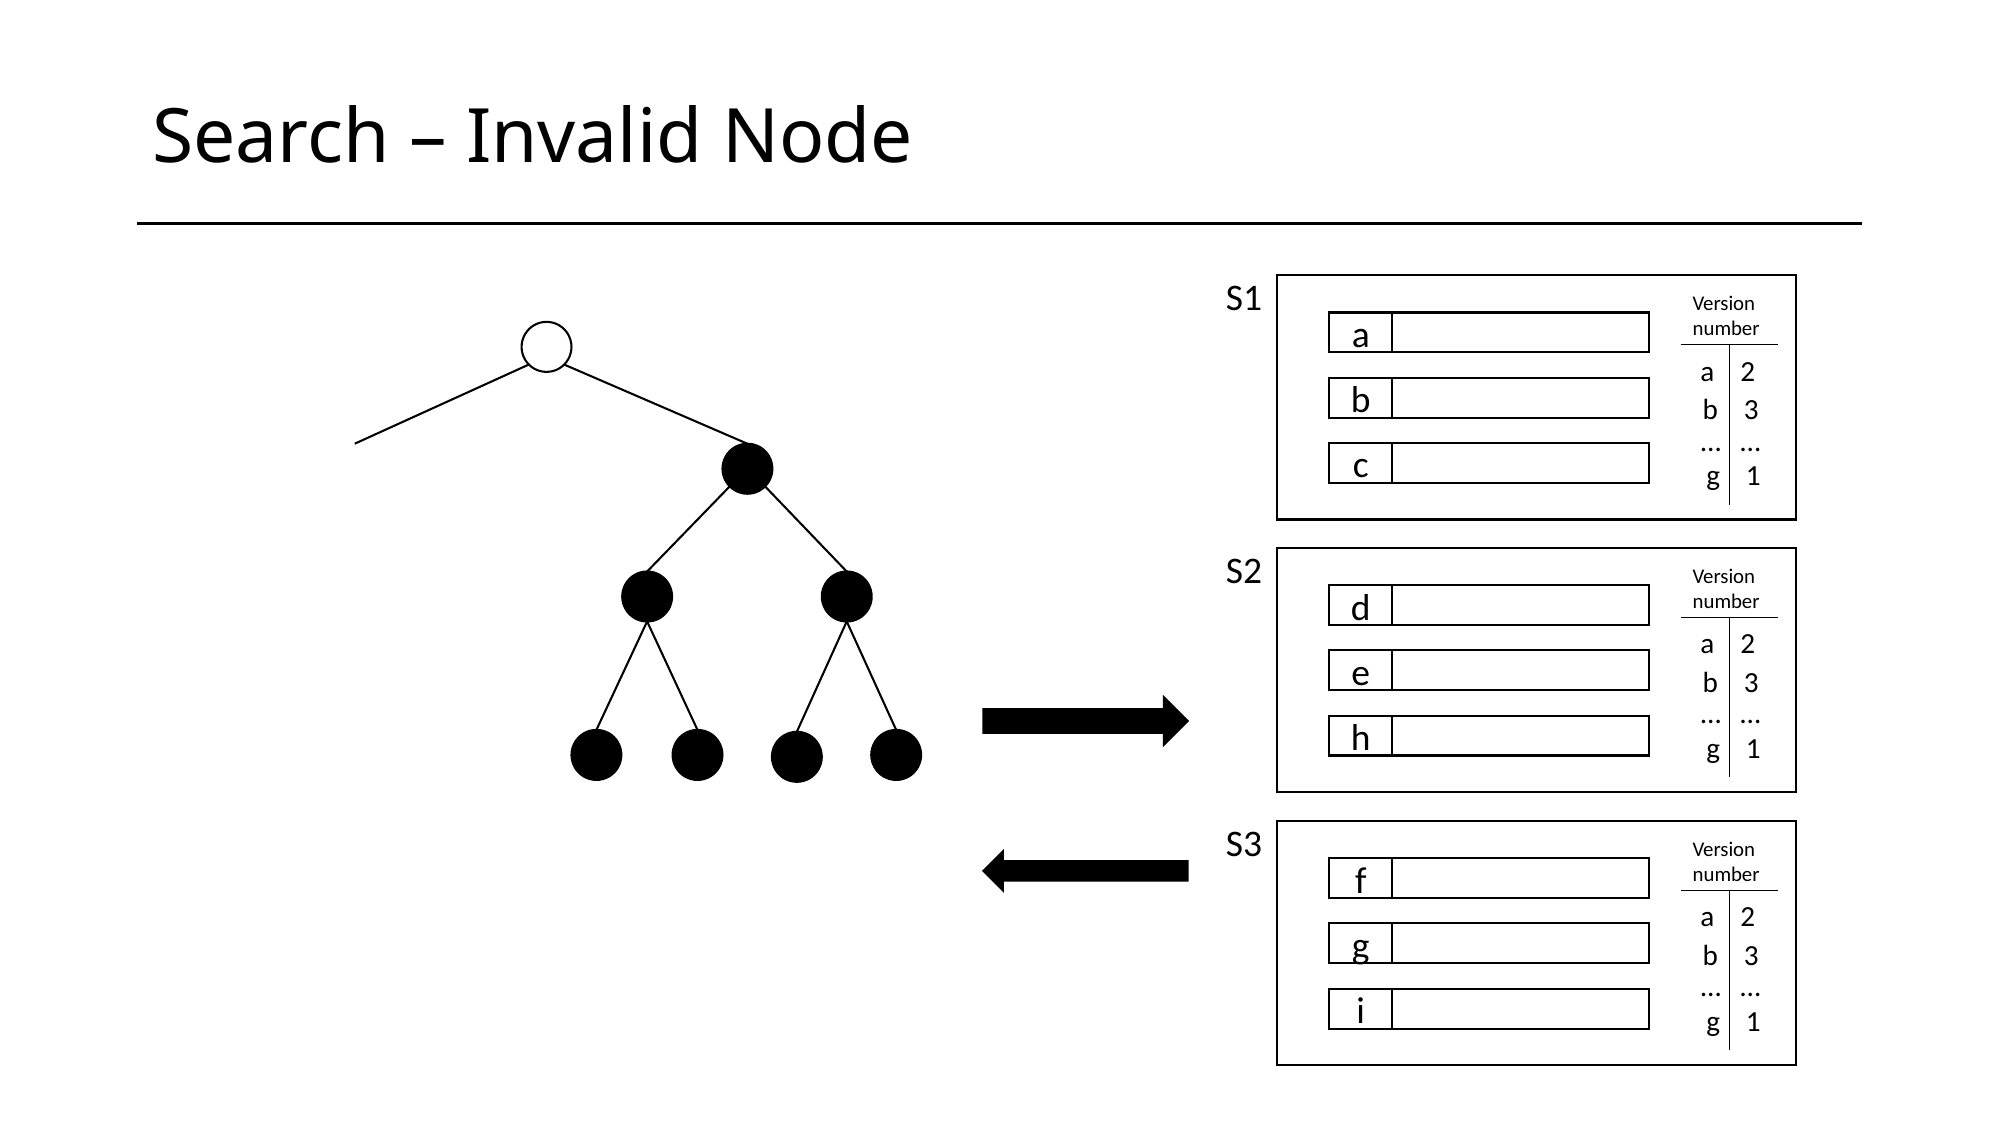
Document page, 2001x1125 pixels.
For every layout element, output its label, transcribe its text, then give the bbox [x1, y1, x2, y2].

text_box [982, 694, 1190, 748]
text_box [570, 728, 623, 781]
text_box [765, 486, 847, 572]
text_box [648, 621, 698, 730]
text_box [647, 486, 730, 572]
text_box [1210, 811, 1831, 1066]
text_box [354, 364, 529, 444]
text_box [796, 621, 847, 732]
text_box [820, 570, 873, 621]
text_box [721, 442, 774, 495]
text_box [564, 364, 748, 444]
text_box [671, 728, 724, 781]
text_box [621, 570, 674, 621]
title Search – Invalid Node [137, 59, 1863, 217]
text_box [1210, 265, 1831, 520]
text_box [770, 730, 823, 783]
text_box [981, 848, 1189, 893]
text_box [596, 621, 648, 730]
text_box [520, 320, 573, 373]
text_box [870, 728, 923, 781]
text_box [1210, 538, 1831, 793]
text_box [847, 621, 897, 730]
